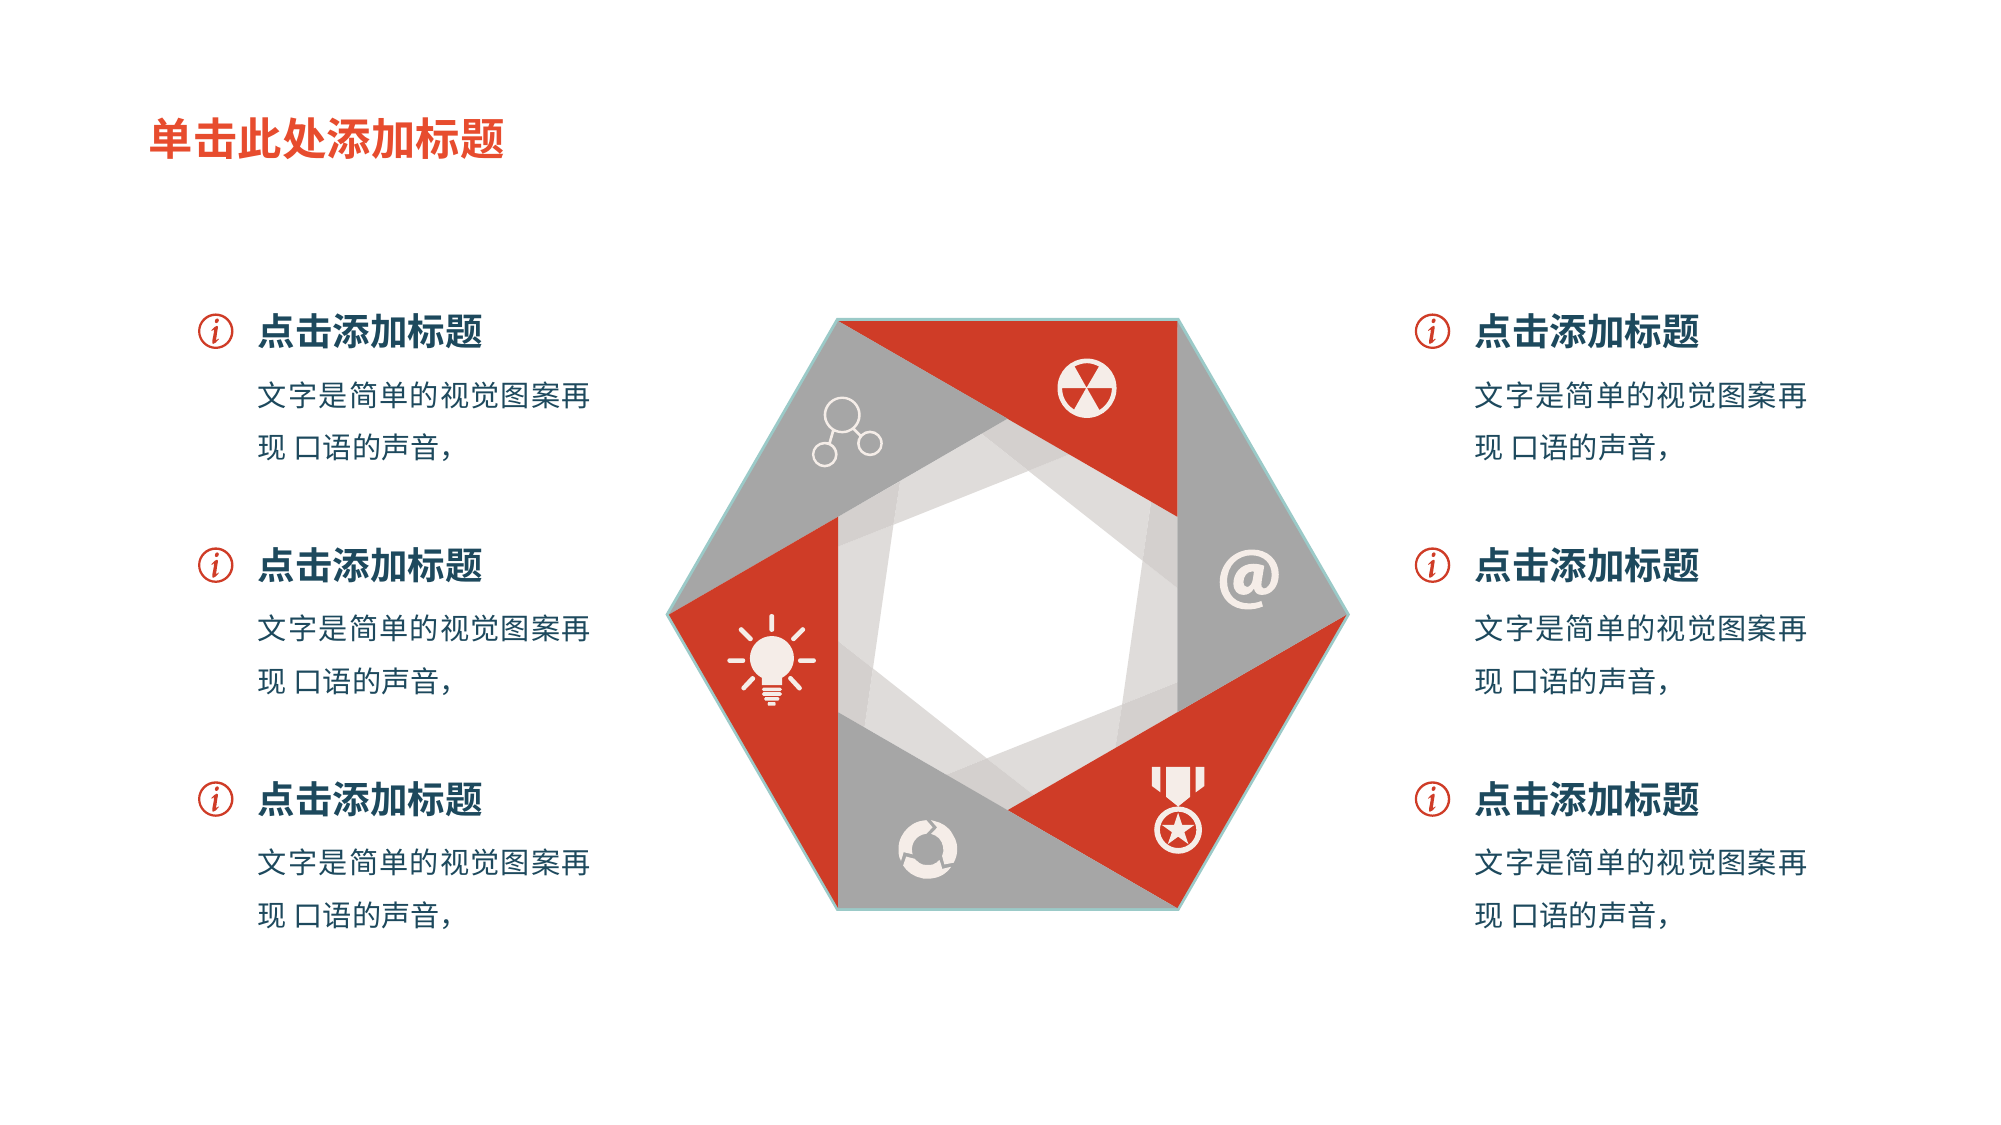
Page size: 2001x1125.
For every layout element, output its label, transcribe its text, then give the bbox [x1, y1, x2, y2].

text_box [665, 317, 1350, 911]
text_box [1414, 768, 1969, 941]
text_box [198, 534, 665, 707]
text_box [1414, 534, 1969, 707]
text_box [1414, 300, 1969, 474]
text_box 单击此处添加标题 [134, 103, 520, 172]
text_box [198, 300, 752, 474]
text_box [198, 768, 752, 941]
